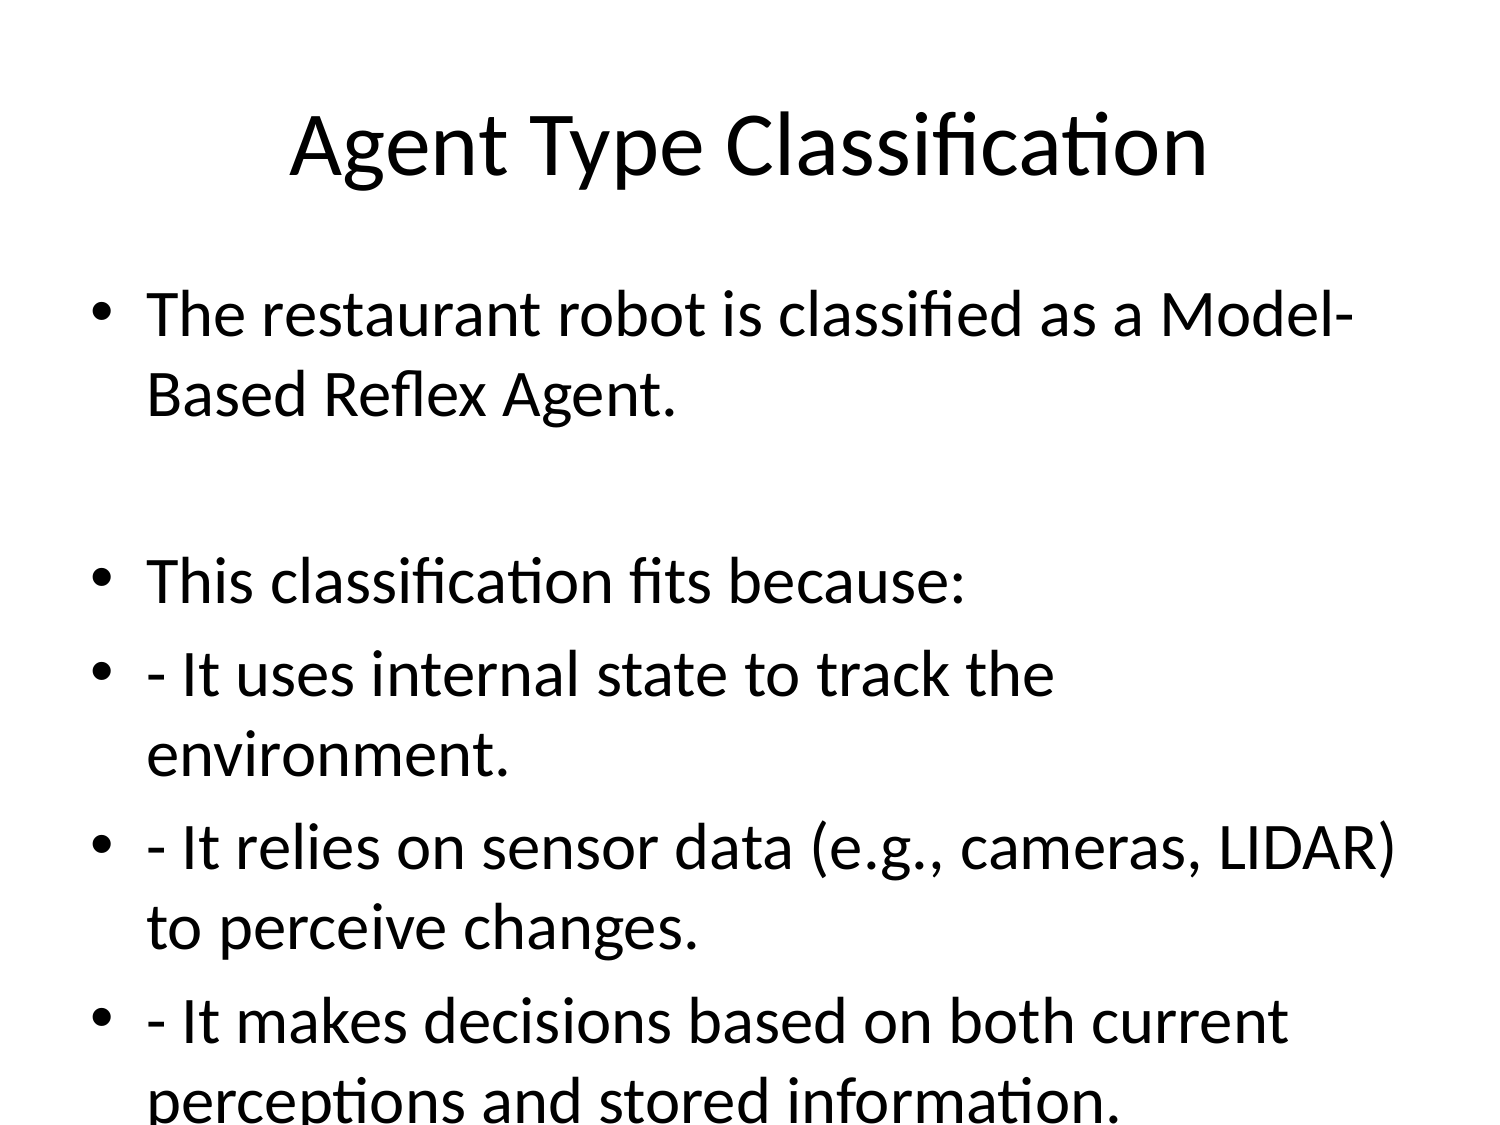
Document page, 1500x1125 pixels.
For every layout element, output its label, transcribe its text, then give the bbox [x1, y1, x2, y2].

list The restaurant robot is classified as a Model-Based Reflex Agent. This classification fits because: - It uses internal state to track the environment. - It relies on sensor data (e.g., cameras, LIDAR) to perceive changes. - It makes decisions based on both current perceptions and stored information. - It operates in a dynamic and partially observable environment. Other agent types include: - Simple Reflex Agents: React only to current percepts. - Goal-Based Agents: Make decisions to achieve specific goals. - Utility-Based Agents: Choose actions based on a utility function. - Learning Agents: Improve performance over time through learning. [75, 262, 1425, 1005]
title Agent Type Classification [75, 45, 1425, 233]
